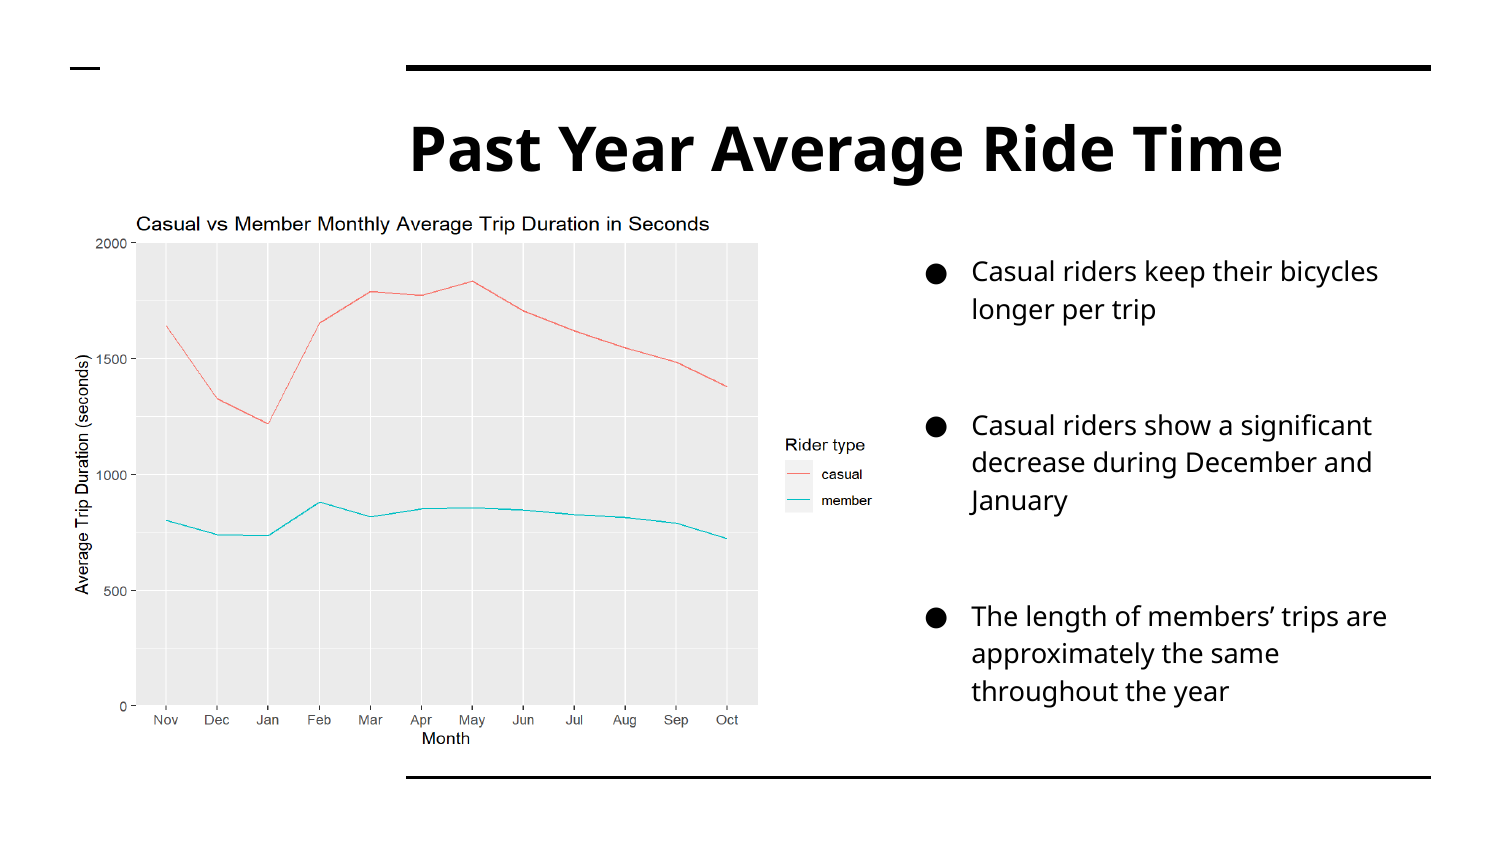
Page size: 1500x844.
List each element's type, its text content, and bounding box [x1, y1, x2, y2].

list Casual riders keep their bicycles longer per trip Casual riders show a significant decrease during December and January The length of members’ trips are approximately the same throughout the year [894, 234, 1431, 728]
picture [65, 207, 890, 755]
title Past Year Average Ride Time [393, 94, 1431, 199]
